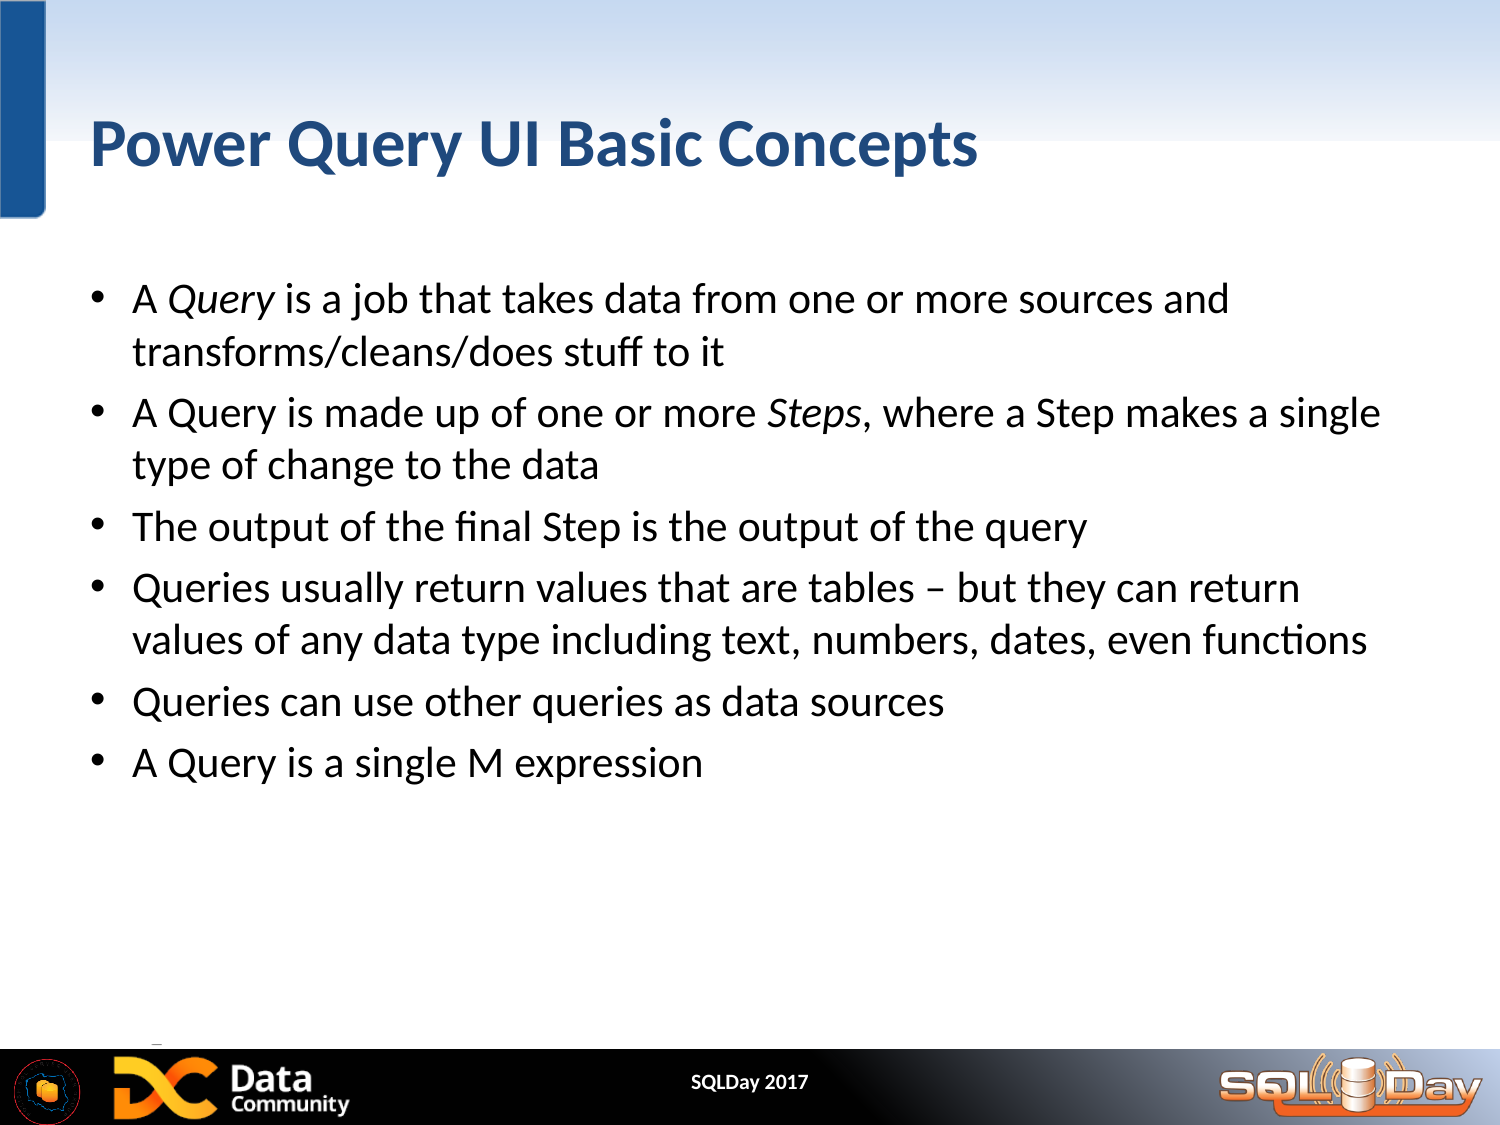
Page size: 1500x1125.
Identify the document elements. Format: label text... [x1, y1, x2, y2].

title Power Query UI Basic Concepts [75, 45, 1425, 233]
picture [12, 1057, 81, 1125]
picture [1219, 1053, 1483, 1117]
picture [0, 0, 46, 219]
list A Query is a job that takes data from one or more sources and transforms/cleans/does stuff to it A Query is made up of one or more Steps, where a Step makes a single type of change to the data The output of the final Step is the output of the query Queries usually return values that are tables – but they can return values of any data type including text, numbers, dates, even functions Queries can use other queries as data sources A Query is a single M expression [75, 262, 1425, 1005]
picture [92, 1044, 378, 1125]
